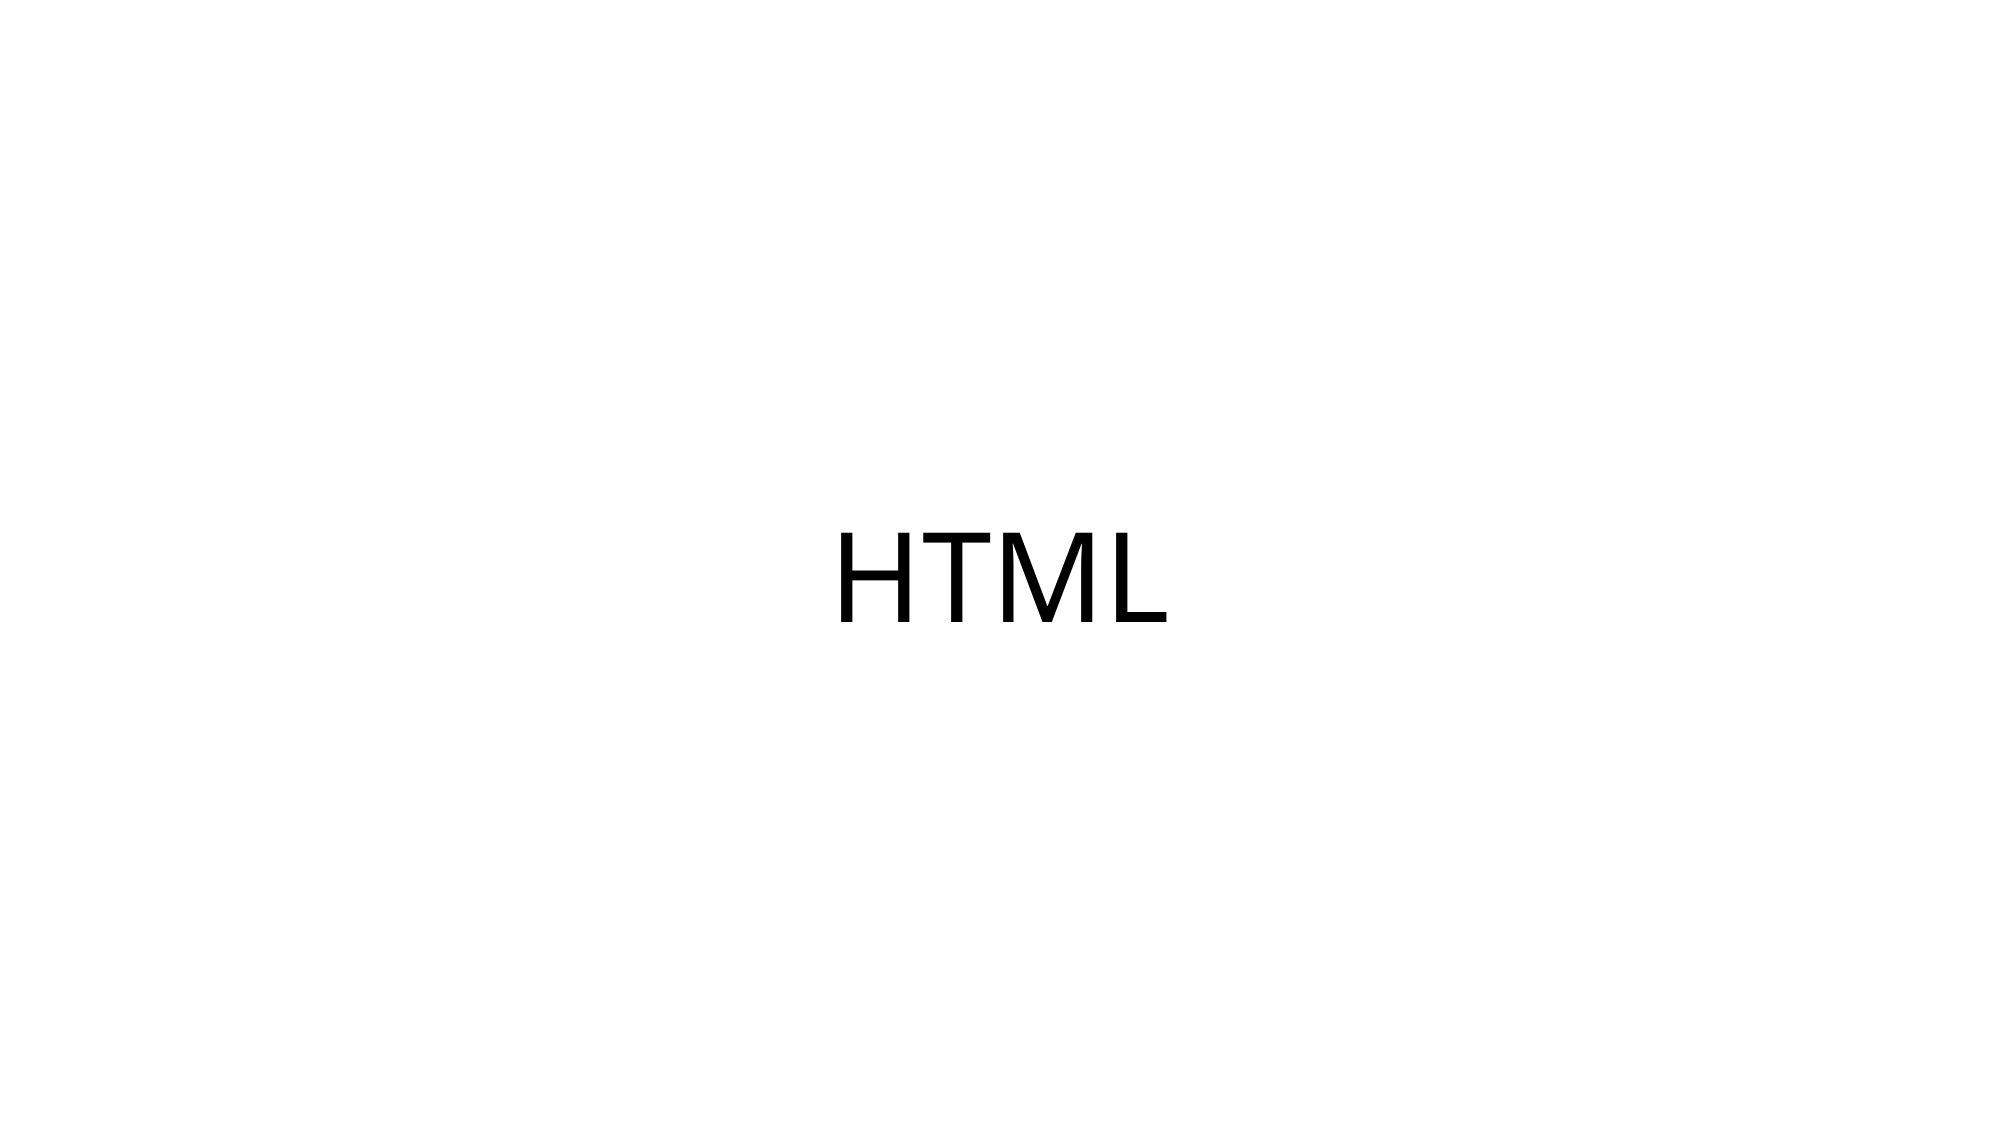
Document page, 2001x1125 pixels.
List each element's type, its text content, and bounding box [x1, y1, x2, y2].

title HTML [257, 467, 1743, 658]
